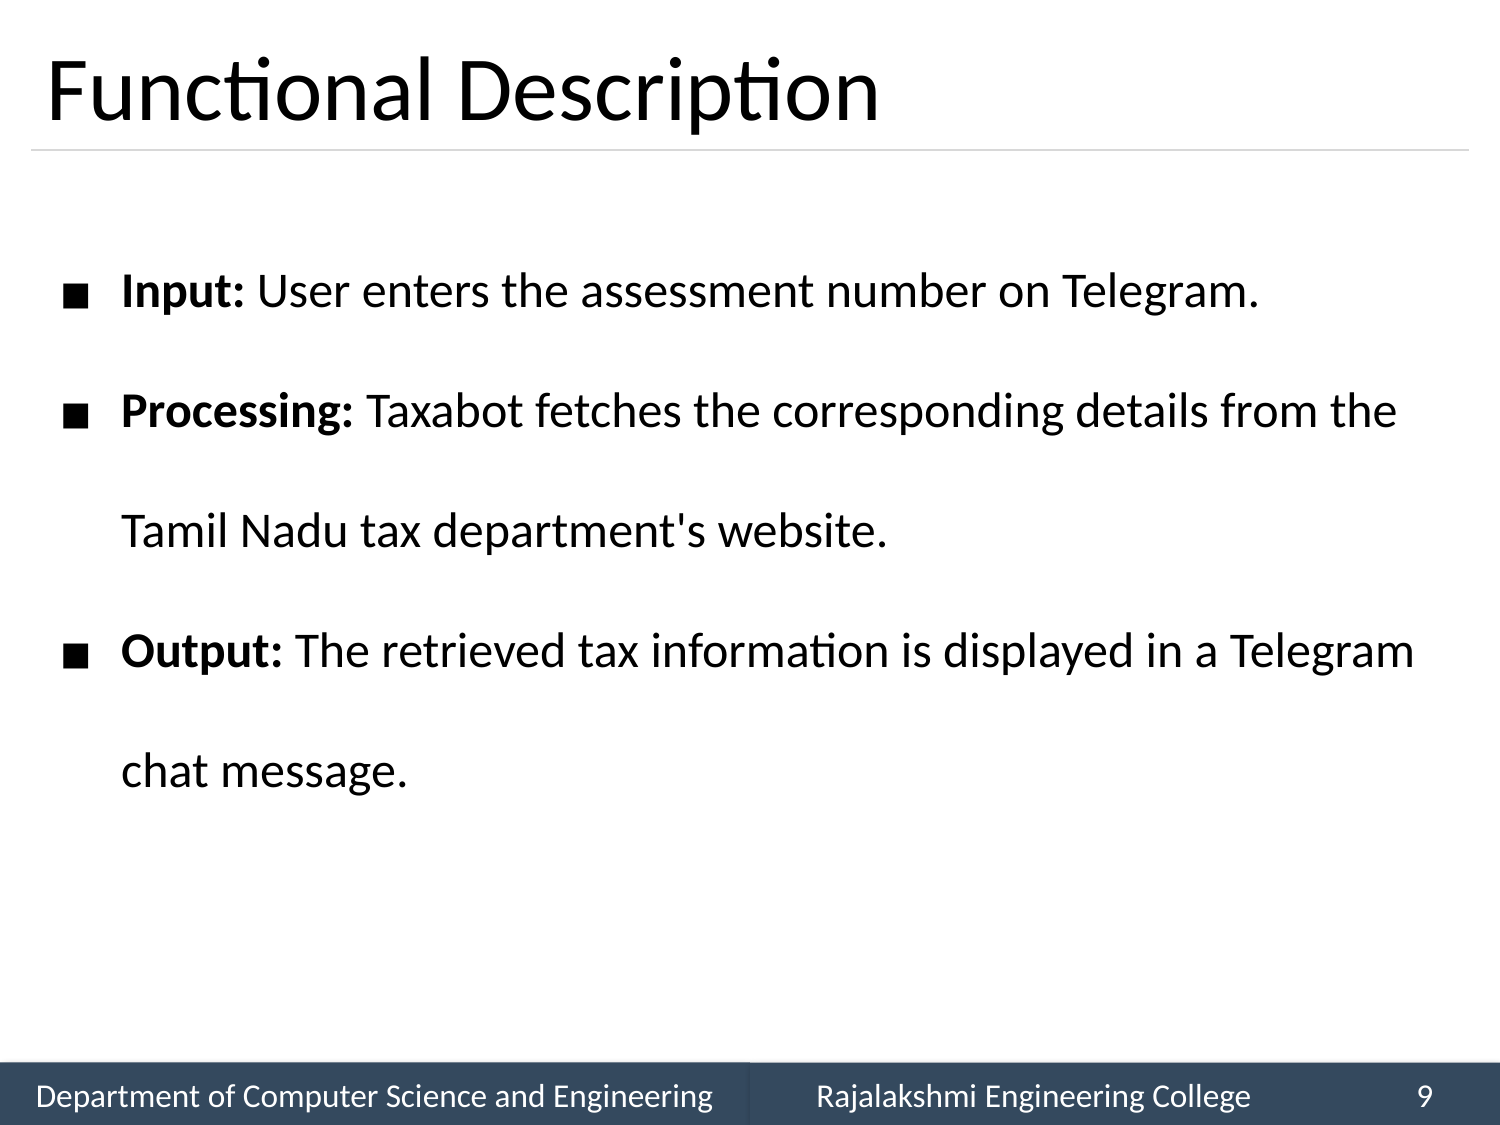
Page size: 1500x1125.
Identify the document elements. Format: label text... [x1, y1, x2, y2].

title Functional Description [31, 17, 1469, 150]
list Input: User enters the assessment number on Telegram. Processing: Taxabot fetches the corresponding details from the Tamil Nadu tax department's website. Output: The retrieved tax information is displayed in a Telegram chat message. [31, 189, 1469, 1065]
